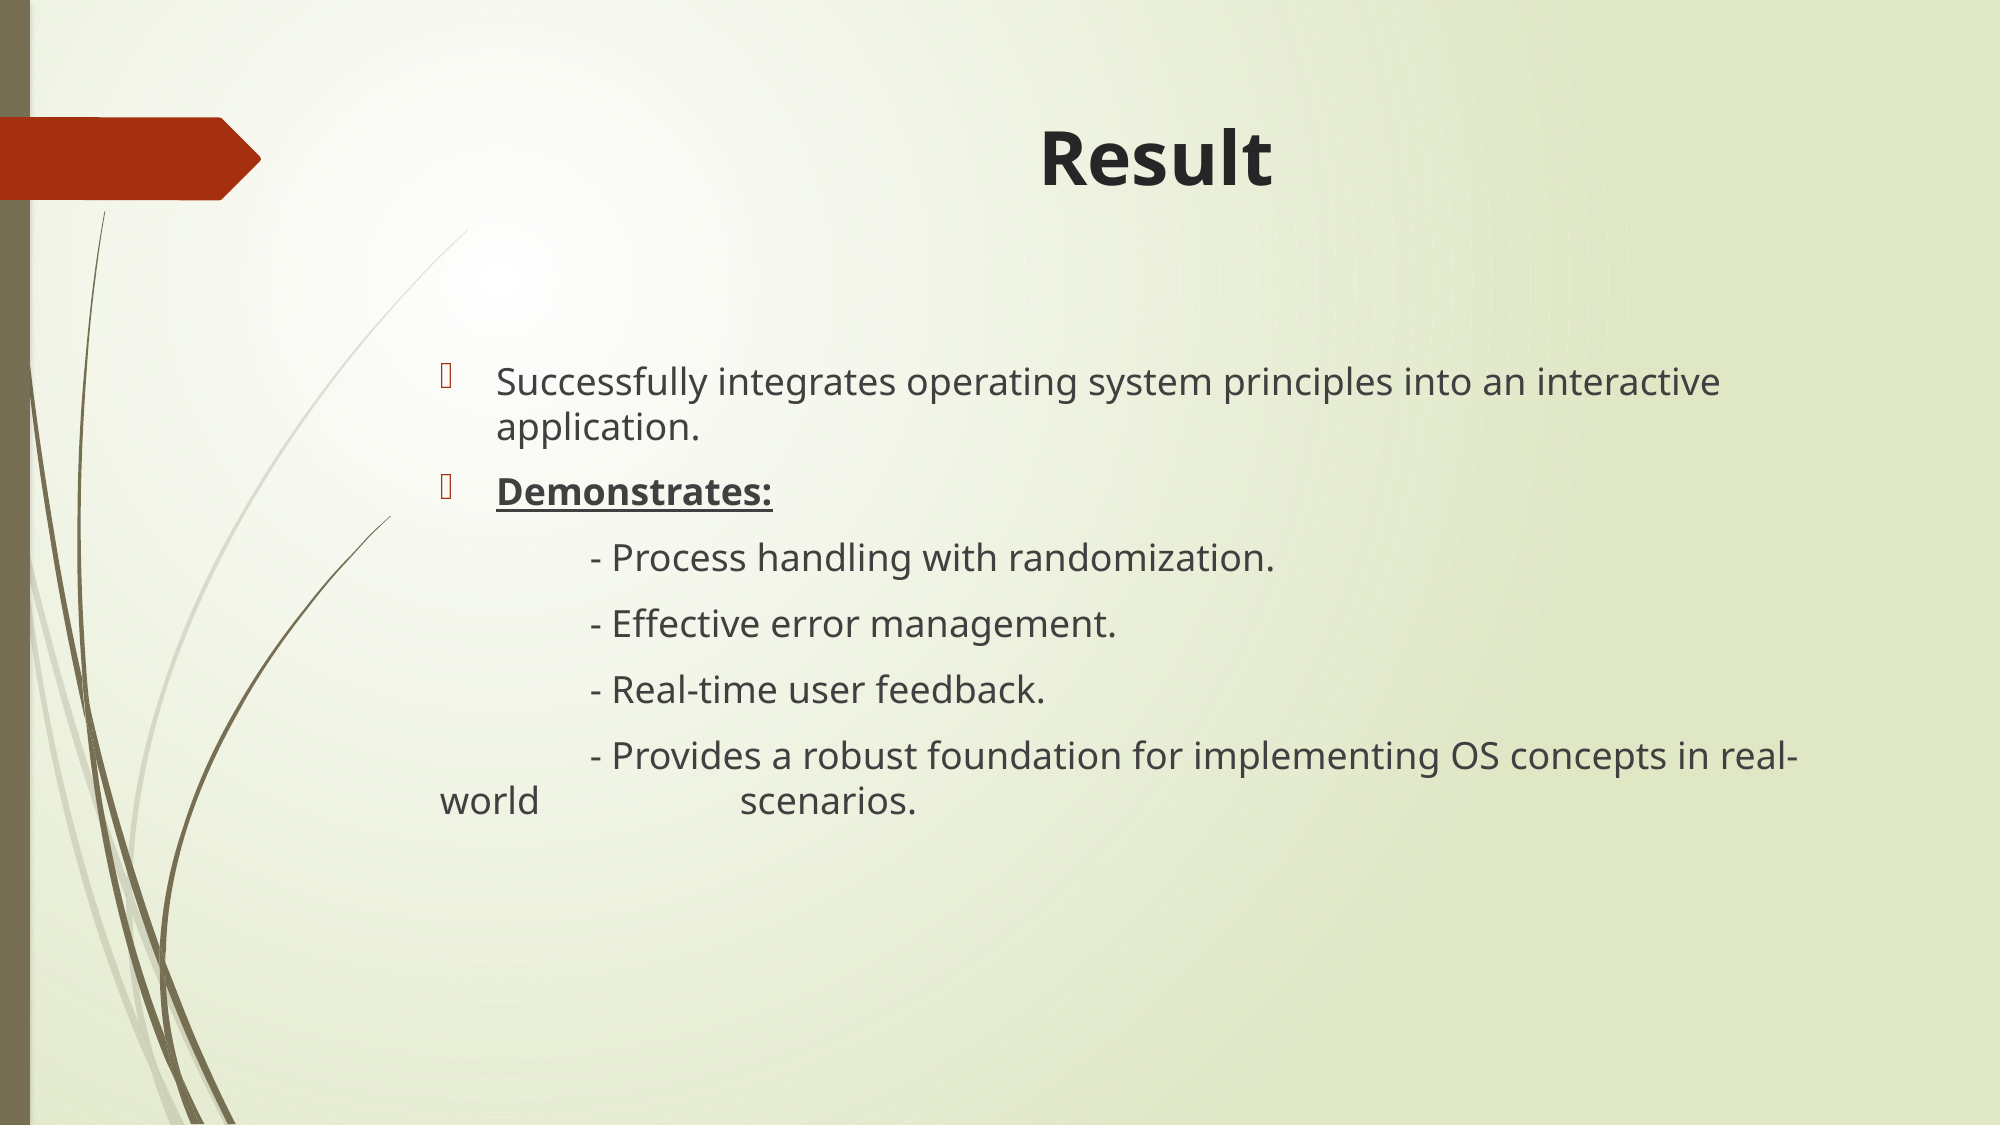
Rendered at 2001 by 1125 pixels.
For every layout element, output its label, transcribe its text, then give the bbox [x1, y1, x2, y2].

title Result [425, 102, 1888, 313]
list Successfully integrates operating system principles into an interactive application. Demonstrates: - Process handling with randomization. - Effective error management. - Real-time user feedback. - Provides a robust foundation for implementing OS concepts in real-world scenarios. [424, 350, 1888, 970]
